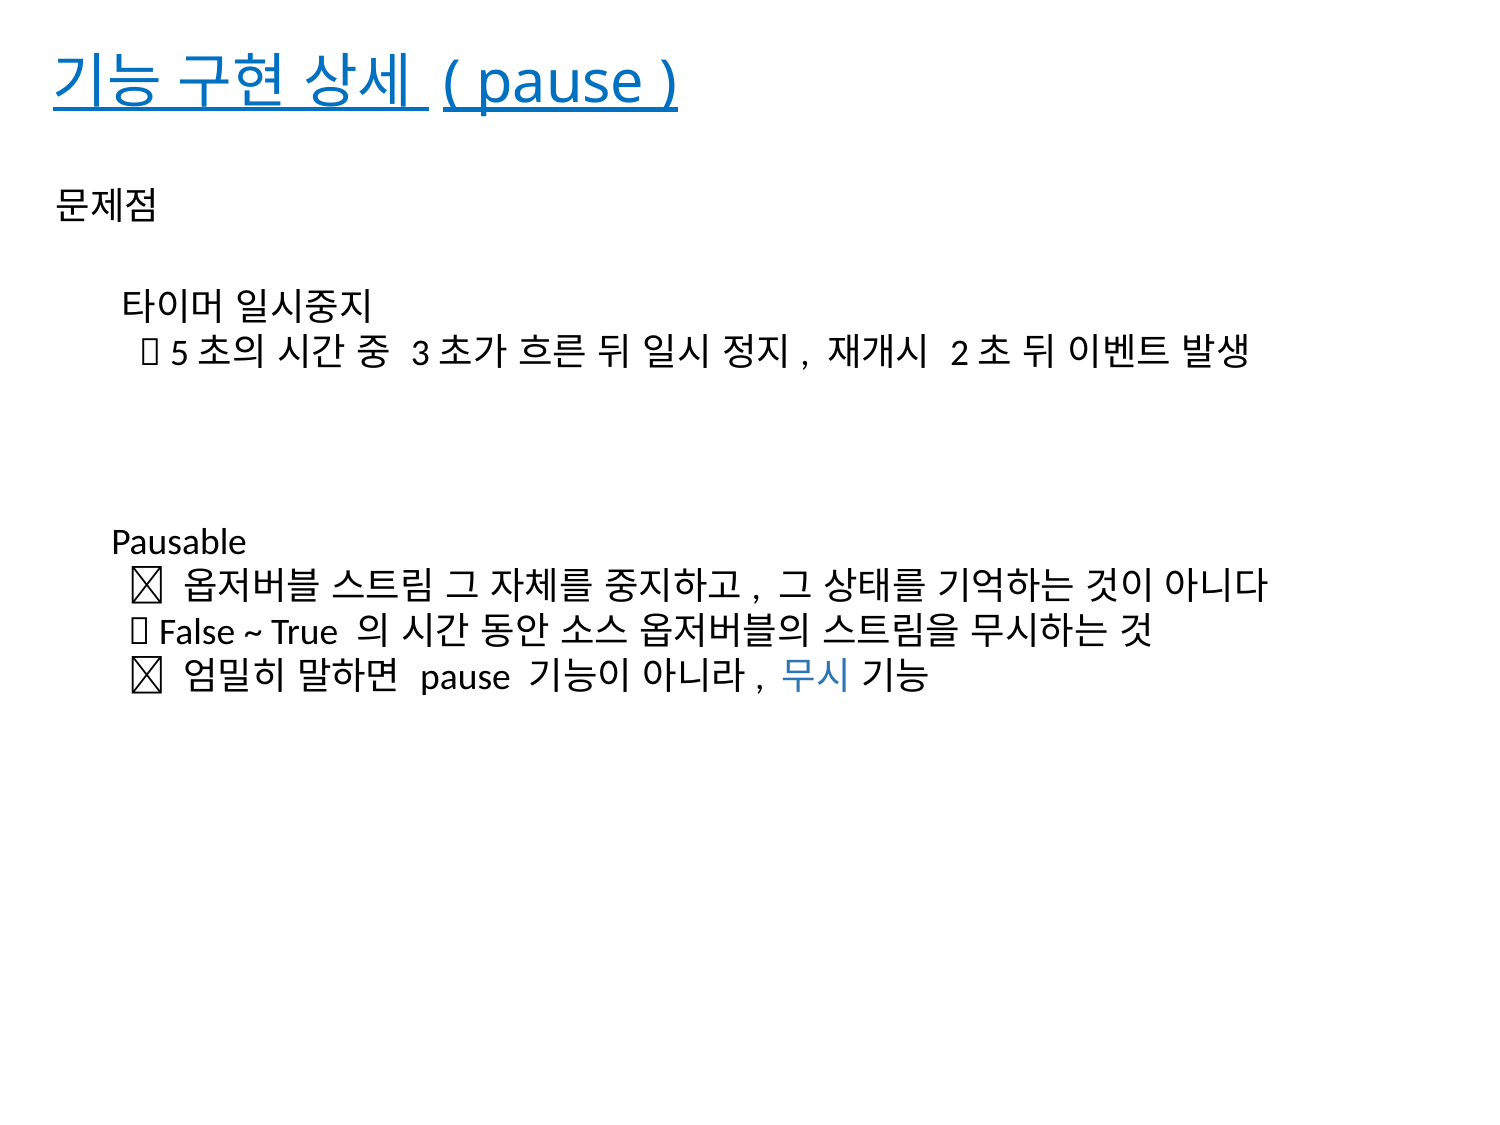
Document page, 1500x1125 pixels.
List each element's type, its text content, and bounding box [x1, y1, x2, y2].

text_box 타이머 일시중지  5초의 시간 중 3초가 흐른 뒤 일시 정지, 재개시 2초 뒤 이벤트 발생 [107, 275, 1463, 381]
text_box 기능 구현 상세 ( pause ) [41, 25, 750, 121]
text_box Pausable  옵저버블 스트림 그 자체를 중지하고, 그 상태를 기억하는 것이 아니다  False ~ True 의 시간 동안 소스 옵저버블의 스트림을 무시하는 것  엄밀히 말하면 pause 기능이 아니라, 무시 기능 [96, 509, 1453, 705]
text_box 문제점 [41, 174, 750, 234]
